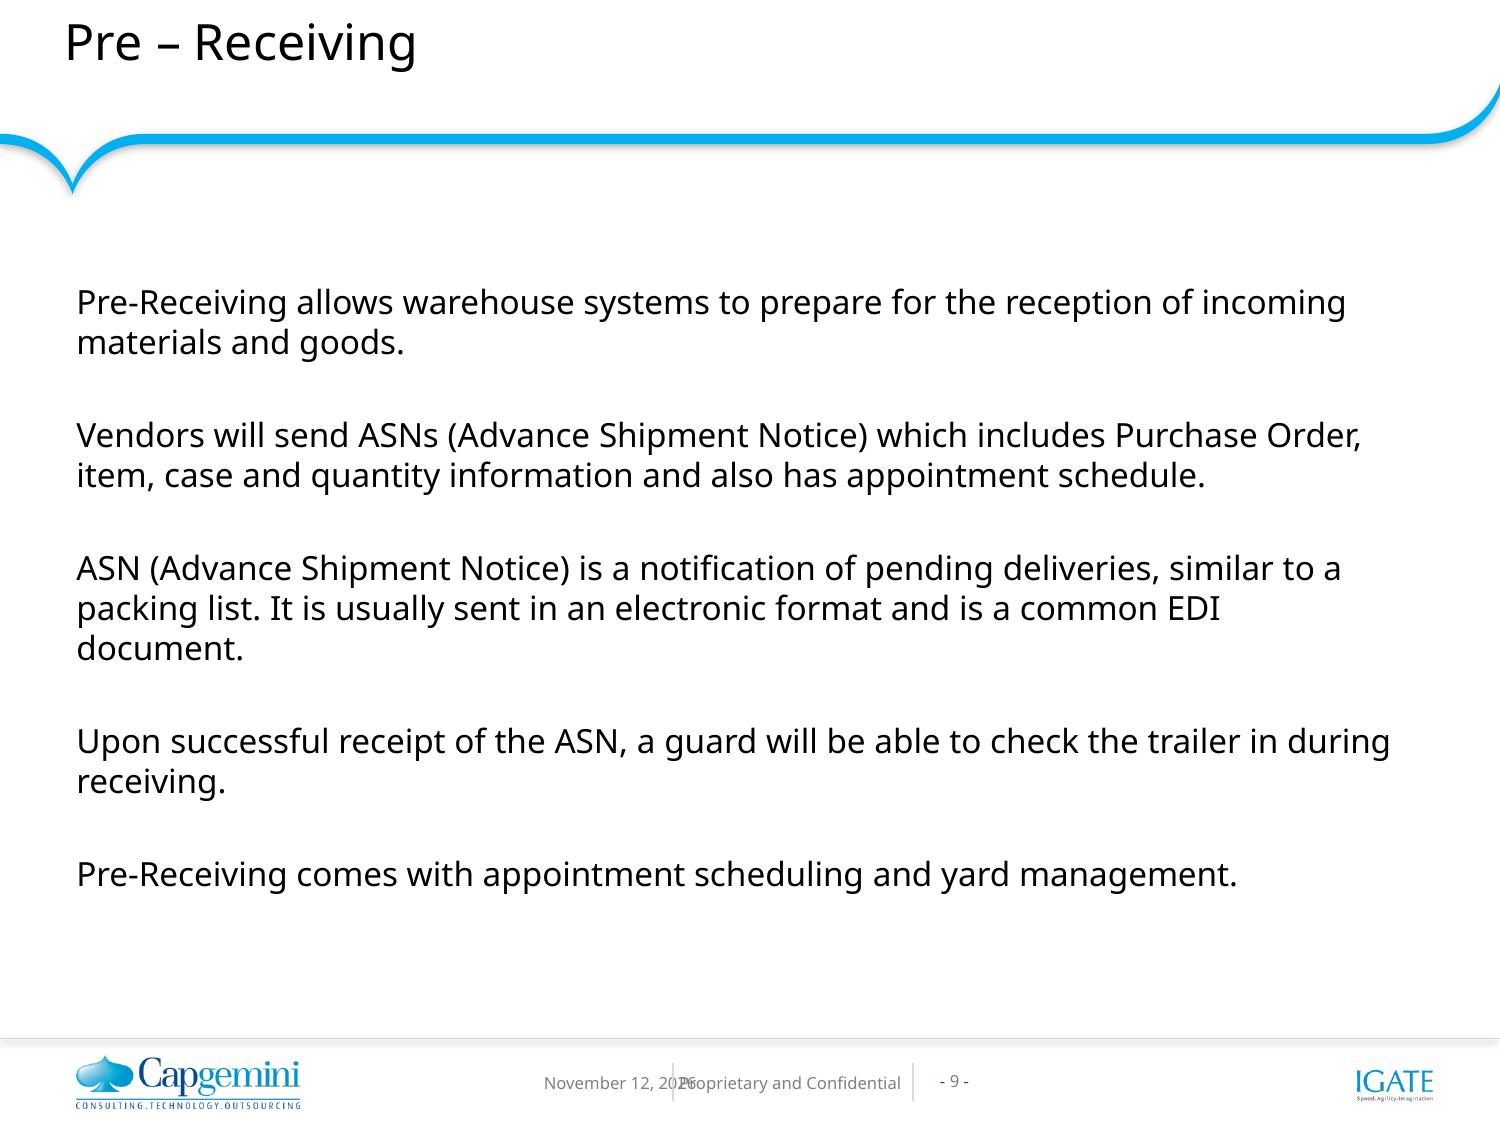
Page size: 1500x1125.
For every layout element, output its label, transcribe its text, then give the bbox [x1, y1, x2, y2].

picture [76, 1055, 300, 1109]
title Pre – Receiving [50, 3, 1400, 134]
picture [1357, 1070, 1433, 1102]
picture [1425, 1073, 1433, 1079]
list Pre-Receiving allows warehouse systems to prepare for the reception of incoming materials and goods. Vendors will send ASNs (Advance Shipment Notice) which includes Purchase Order, item, case and quantity information and also has appointment schedule. ASN (Advance Shipment Notice) is a notification of pending deliveries, similar to a packing list. It is usually sent in an electronic format and is a common EDI document. Upon successful receipt of the ASN, a guard will be able to check the trailer in during receiving. Pre-Receiving comes with appointment scheduling and yard management. [61, 227, 1412, 970]
